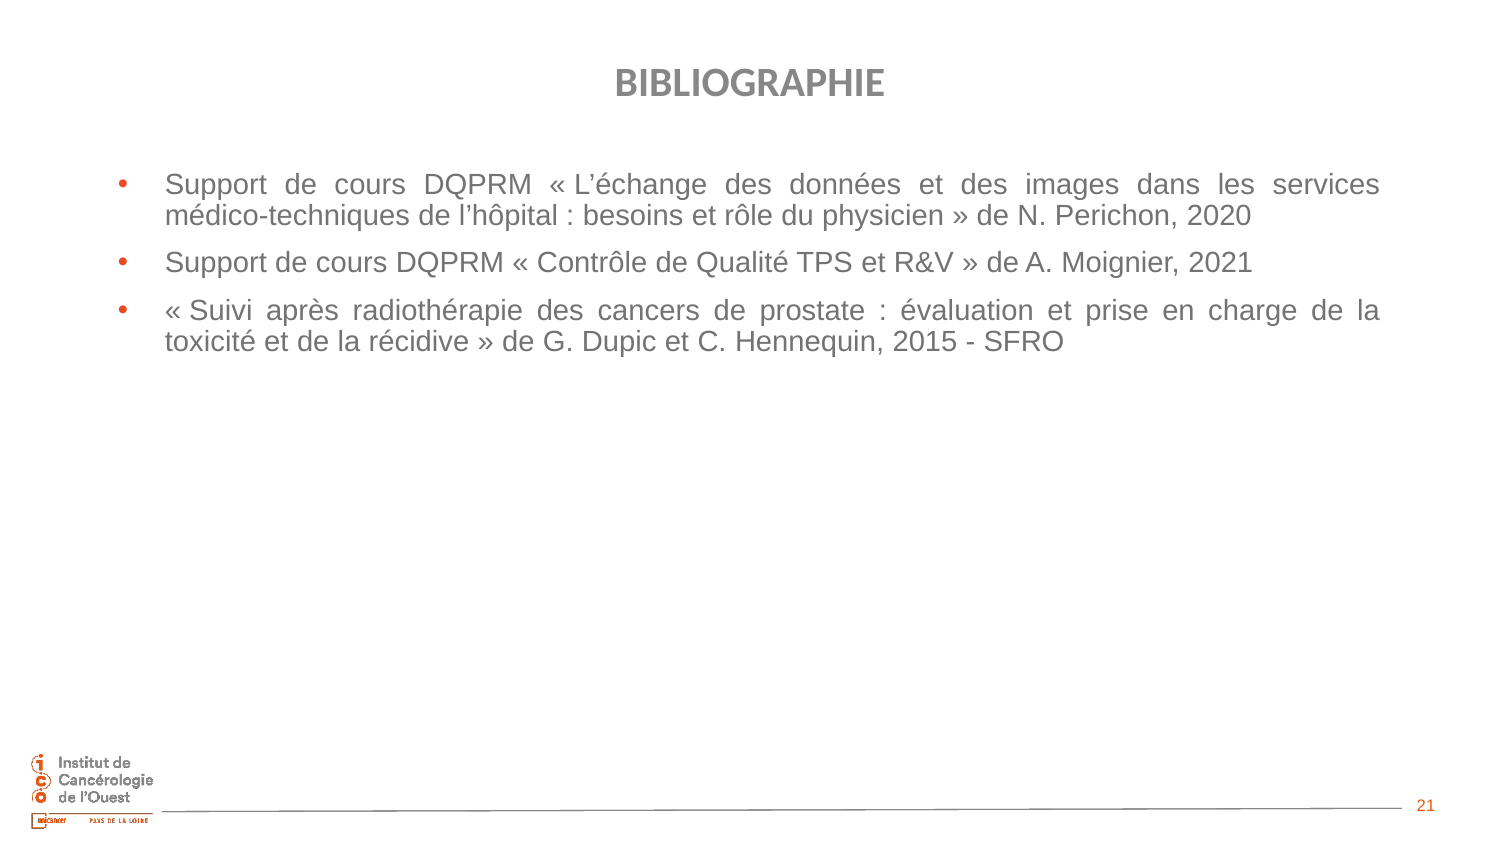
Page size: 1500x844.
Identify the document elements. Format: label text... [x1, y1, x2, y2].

list Support de cours DQPRM « L’échange des données et des images dans les services médico-techniques de l’hôpital : besoins et rôle du physicien » de N. Perichon, 2020 Support de cours DQPRM « Contrôle de Qualité TPS et R&V » de A. Moignier, 2021 « Suivi après radiothérapie des cancers de prostate : évaluation et prise en charge de la toxicité et de la récidive » de G. Dupic et C. Hennequin, 2015 - SFRO [103, 161, 1397, 741]
picture [30, 752, 153, 829]
list [1401, 790, 1466, 829]
title Bibliographie [103, 55, 1397, 137]
